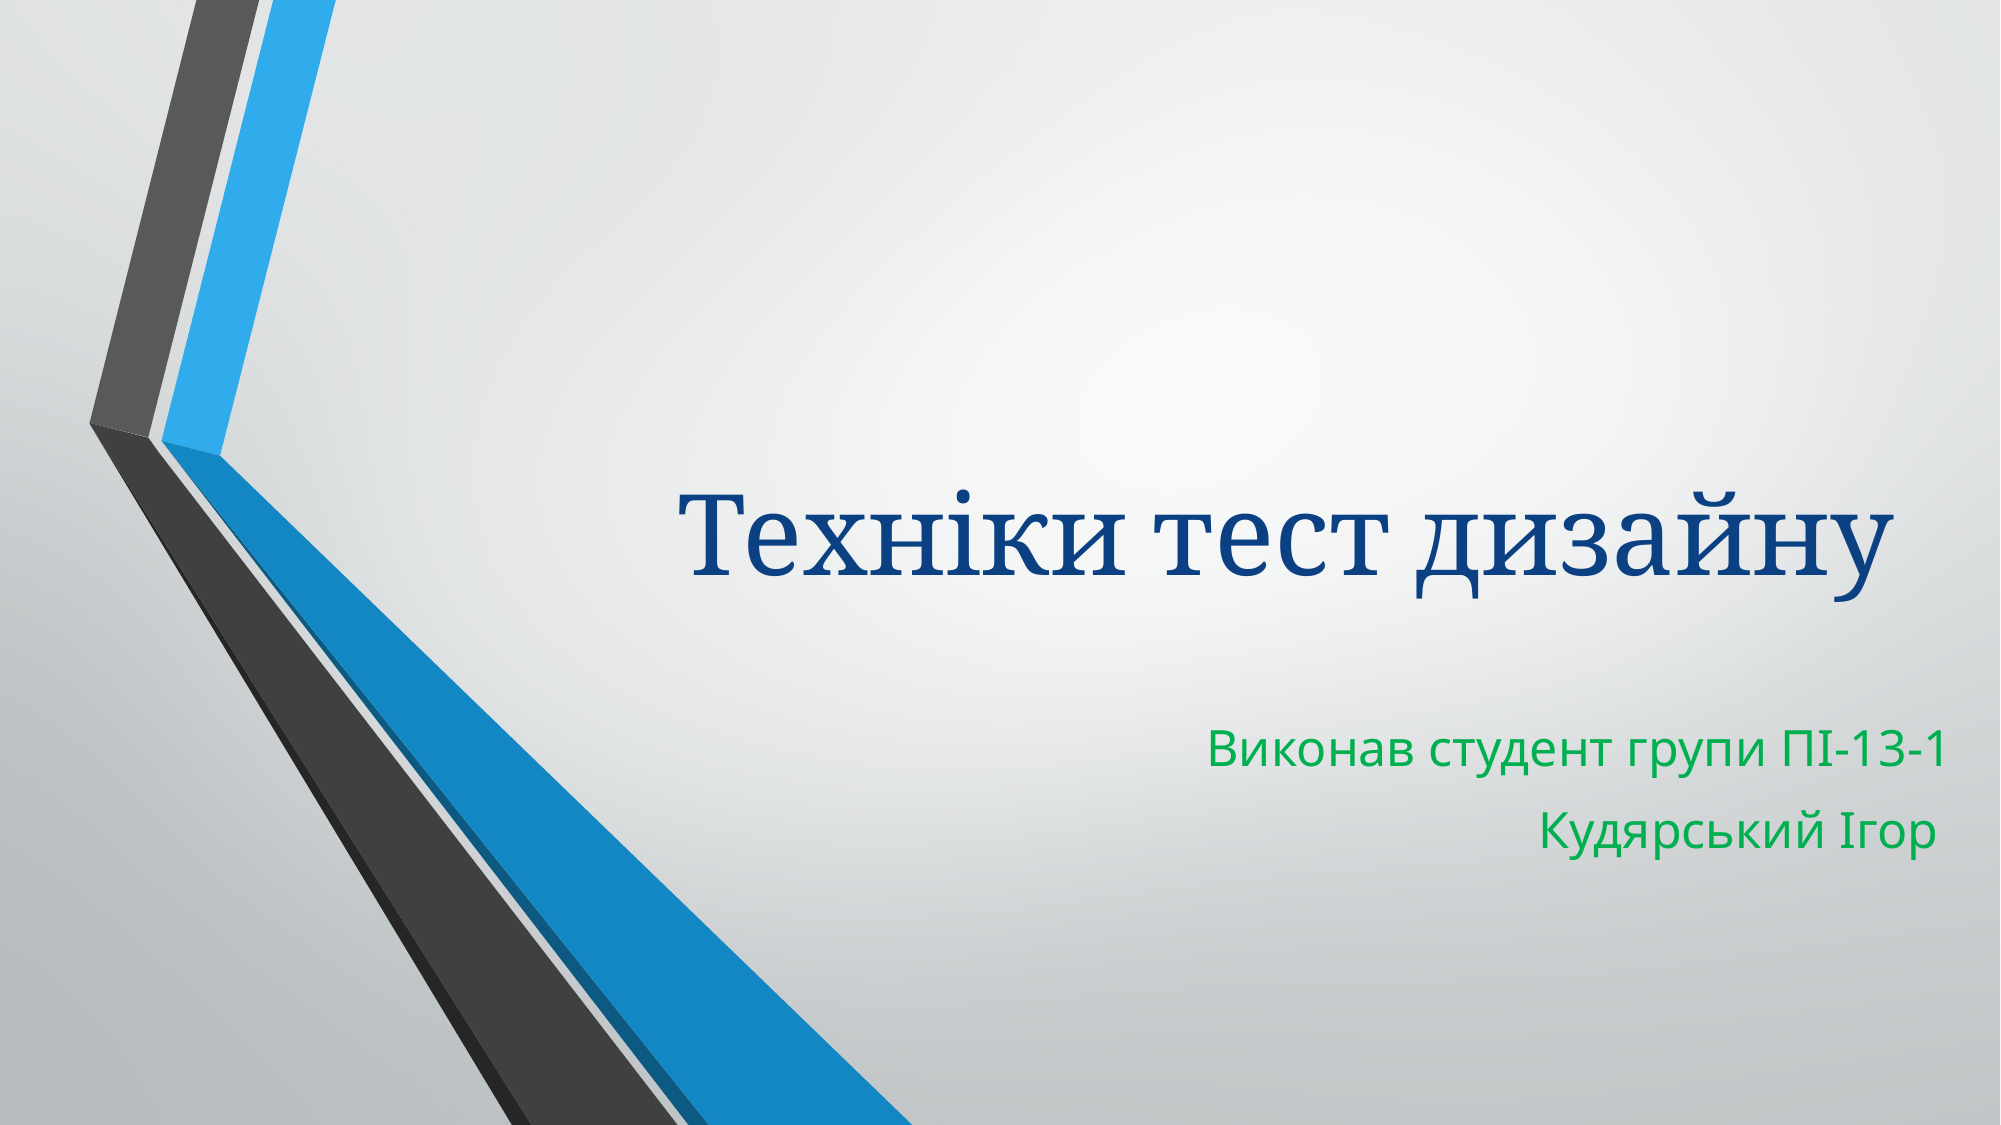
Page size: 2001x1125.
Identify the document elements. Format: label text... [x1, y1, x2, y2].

subtitle Виконав студент групи ПІ-13-1 Кудярський Ігор [820, 708, 1967, 937]
title Техніки тест дизайну [502, 176, 1910, 606]
